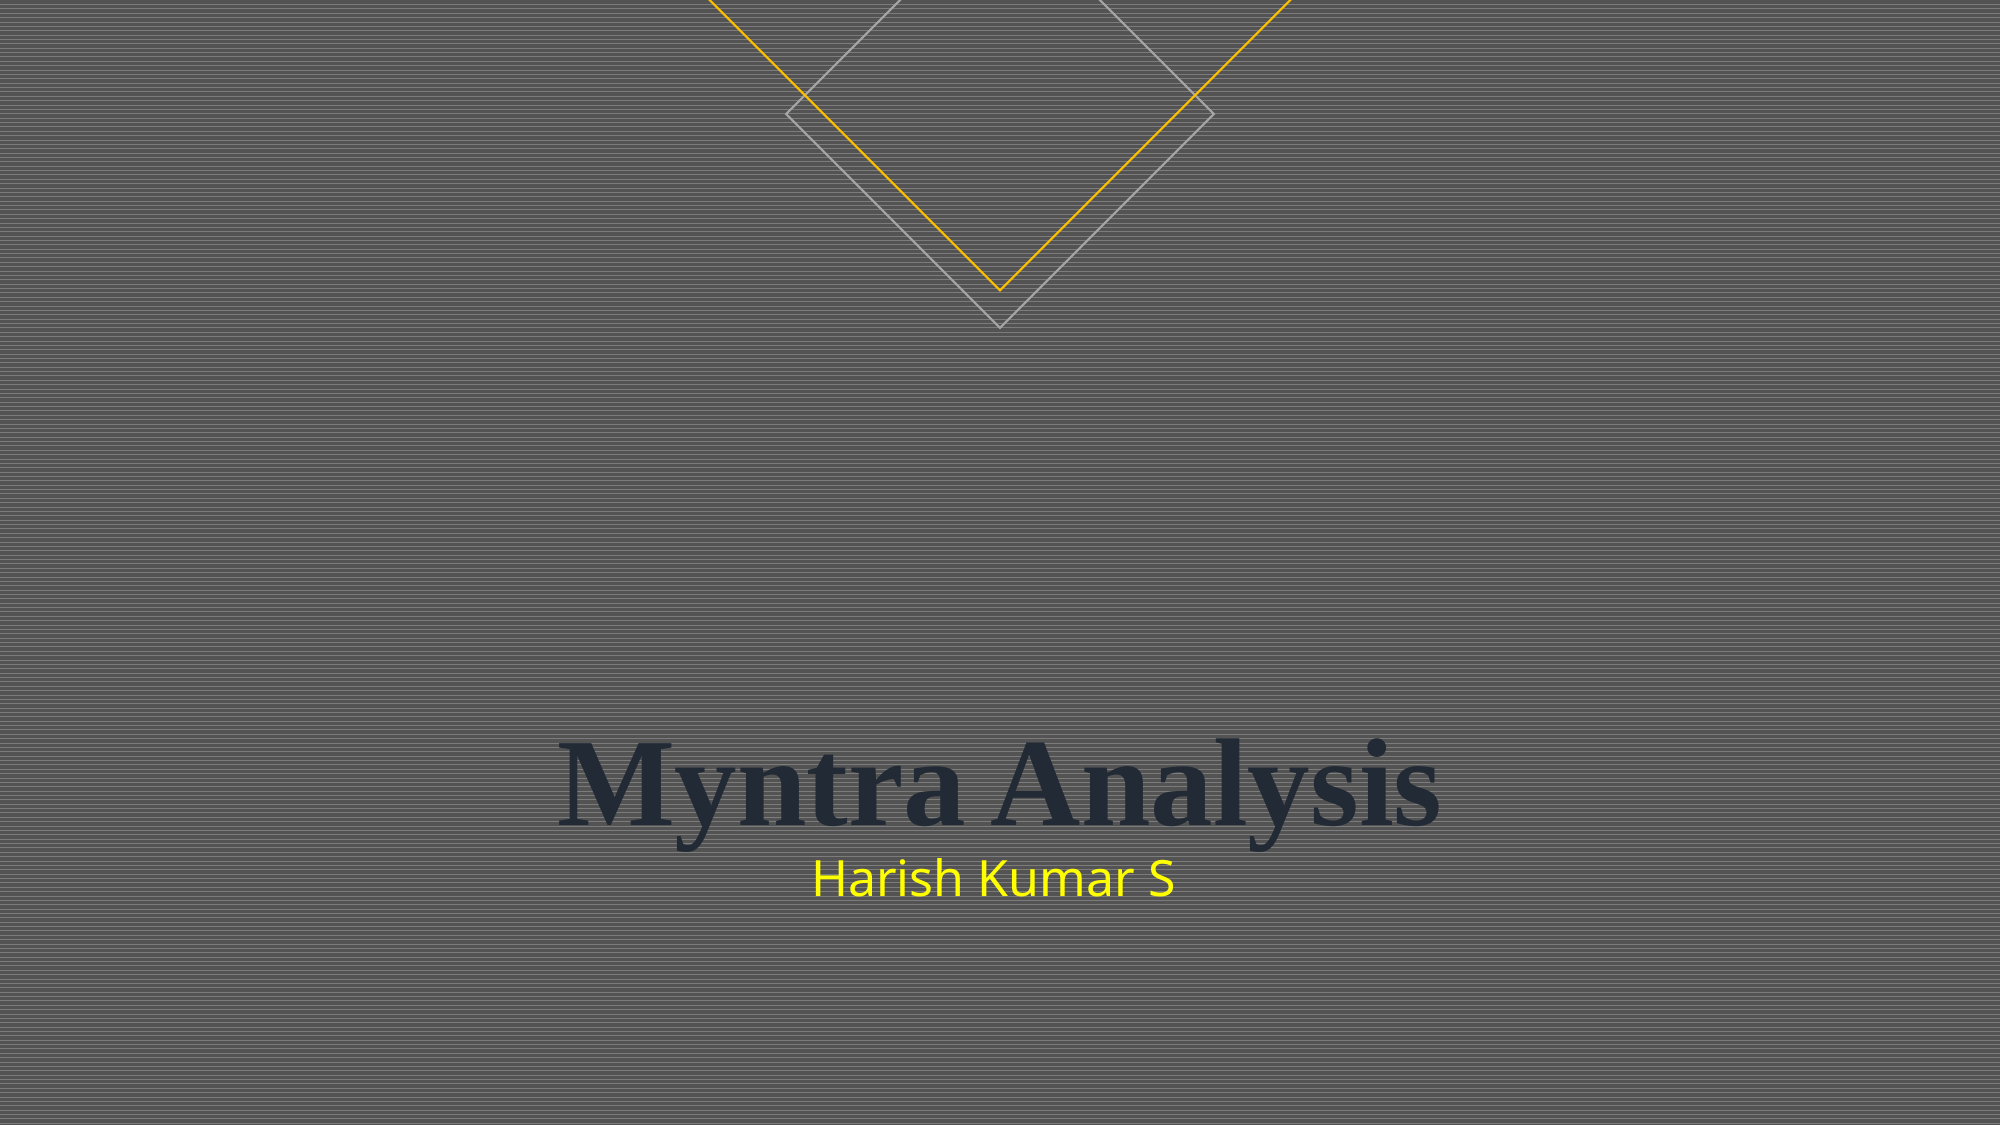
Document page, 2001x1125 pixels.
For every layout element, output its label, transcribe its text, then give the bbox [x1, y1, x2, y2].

title Myntra Analysis Harish Kumar S [249, 717, 1750, 907]
text_box [784, 95, 1216, 330]
text_box [708, 0, 1292, 292]
